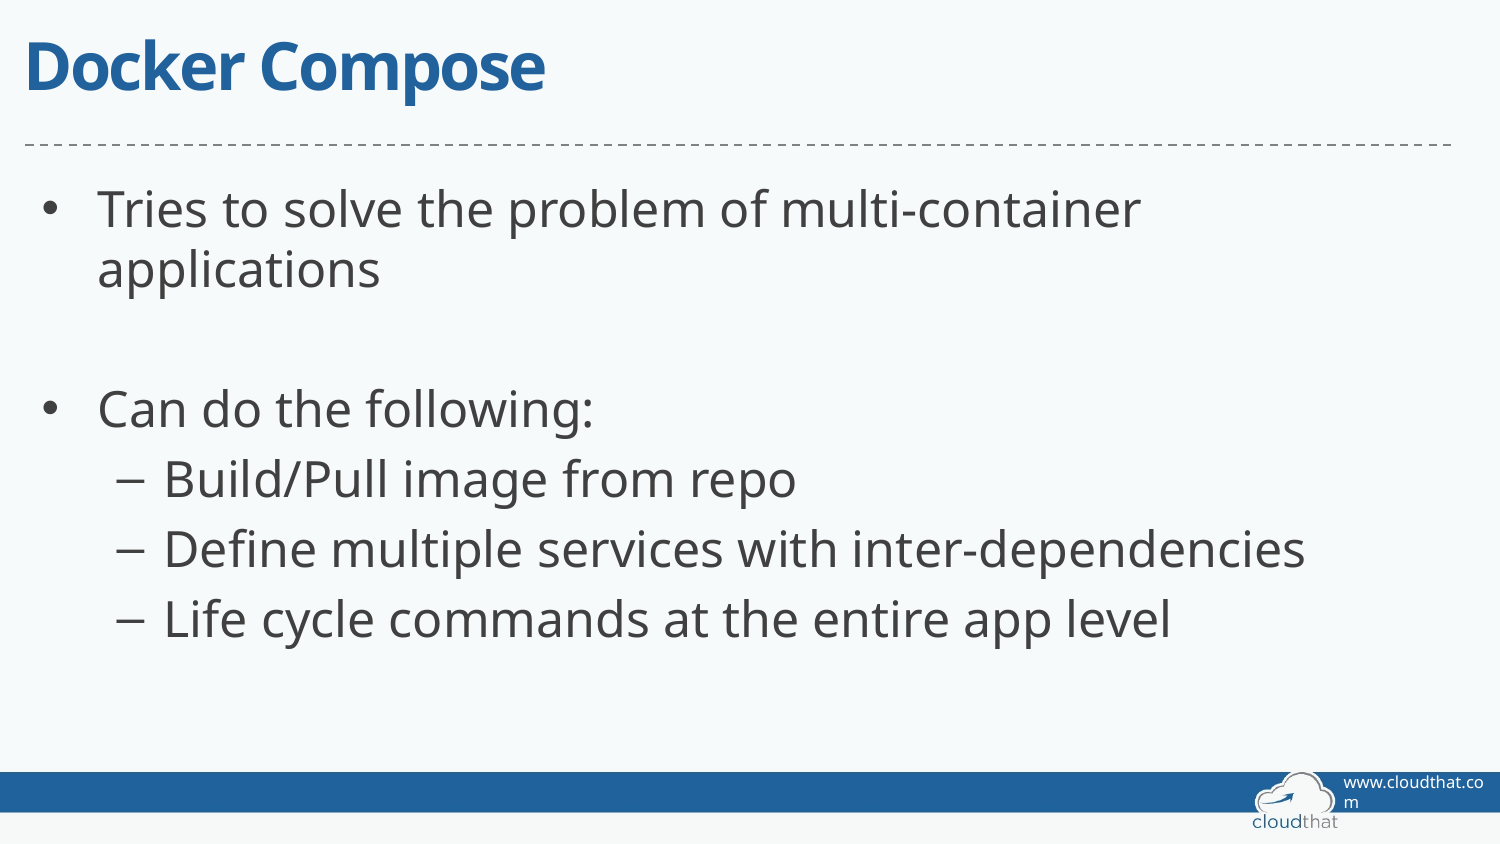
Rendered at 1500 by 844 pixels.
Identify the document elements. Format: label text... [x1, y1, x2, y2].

title Docker Compose [23, 23, 1451, 104]
picture [0, 769, 1500, 843]
list Tries to solve the problem of multi-container applications Can do the following: Build/Pull image from repo Define multiple services with inter-dependencies Life cycle commands at the entire app level [26, 170, 1451, 752]
